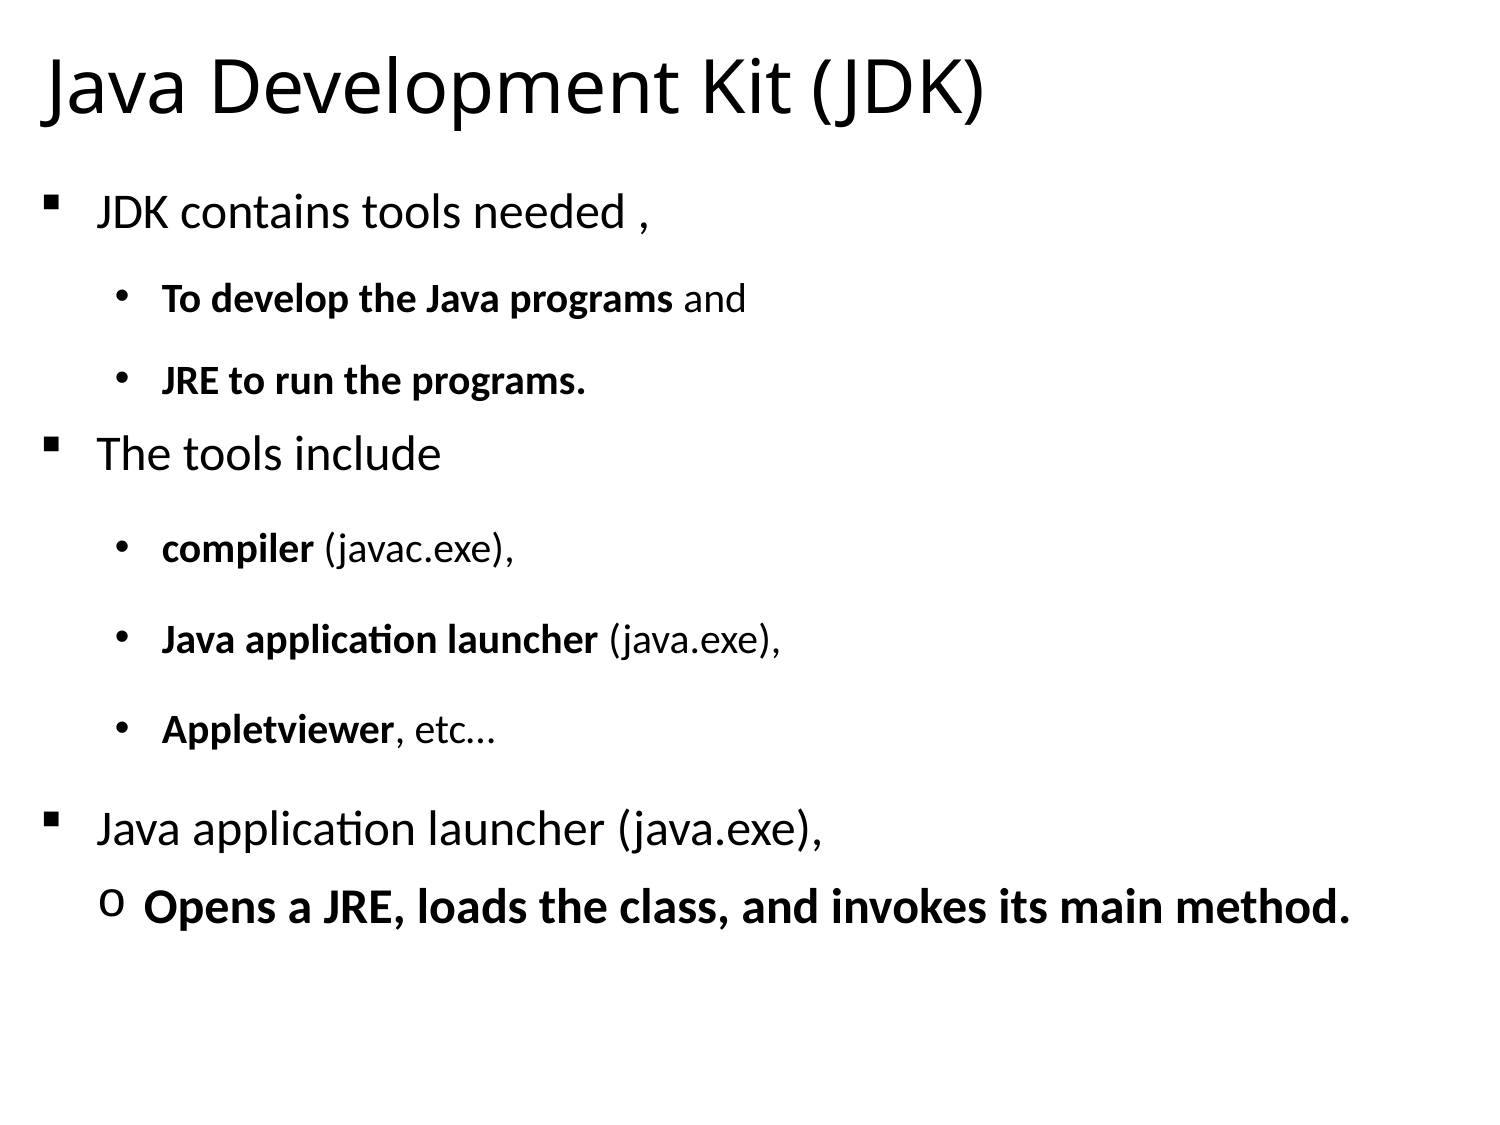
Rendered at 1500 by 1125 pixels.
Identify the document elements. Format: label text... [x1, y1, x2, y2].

title Java Development Kit (JDK) [31, 17, 1500, 150]
list JDK contains tools needed , To develop the Java programs and JRE to run the programs. The tools include compiler (javac.exe), Java application launcher (java.exe), Appletviewer, etc… Java application launcher (java.exe), Opens a JRE, loads the class, and invokes its main method. [24, 162, 1500, 1050]
